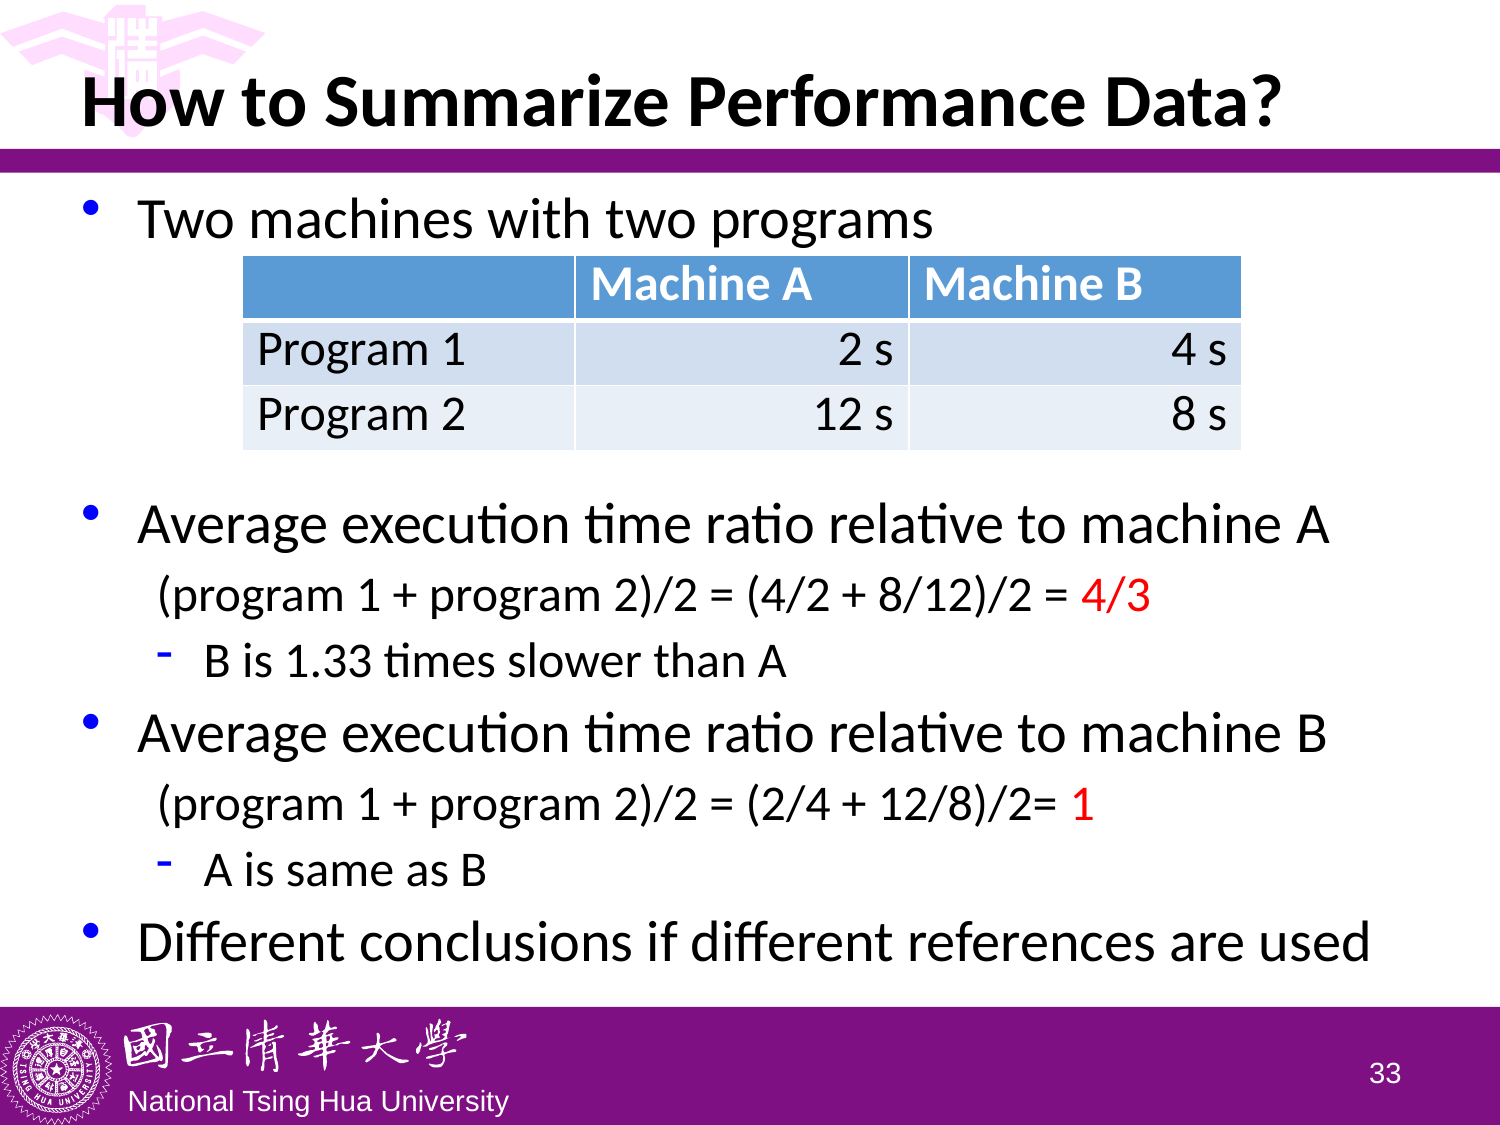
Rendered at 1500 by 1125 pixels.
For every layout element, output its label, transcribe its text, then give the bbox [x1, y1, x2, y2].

title How to Summarize Performance Data? [66, 37, 1436, 149]
table_cell 4 s [910, 323, 1241, 385]
table_header Machine A [576, 256, 908, 318]
table_cell 12 s [576, 386, 908, 450]
table_header Machine B [910, 256, 1241, 318]
slide_number 32 [1104, 1021, 1417, 1097]
table_cell 8 s [910, 386, 1241, 450]
table_cell Program 1 [243, 323, 574, 385]
table_header [243, 256, 574, 318]
table_cell 2 s [576, 323, 908, 385]
table_cell Program 2 [243, 386, 574, 450]
list Two machines with two programs Average execution time ratio relative to machine A (program 1 + program 2)/2 = (4/2 + 8/12)/2 = 4/3 B is 1.33 times slower than A Average execution time ratio relative to machine B (program 1 + program 2)/2 = (2/4 + 12/8)/2= 1 A is same as B Different conclusions if different references are used [66, 172, 1436, 1003]
